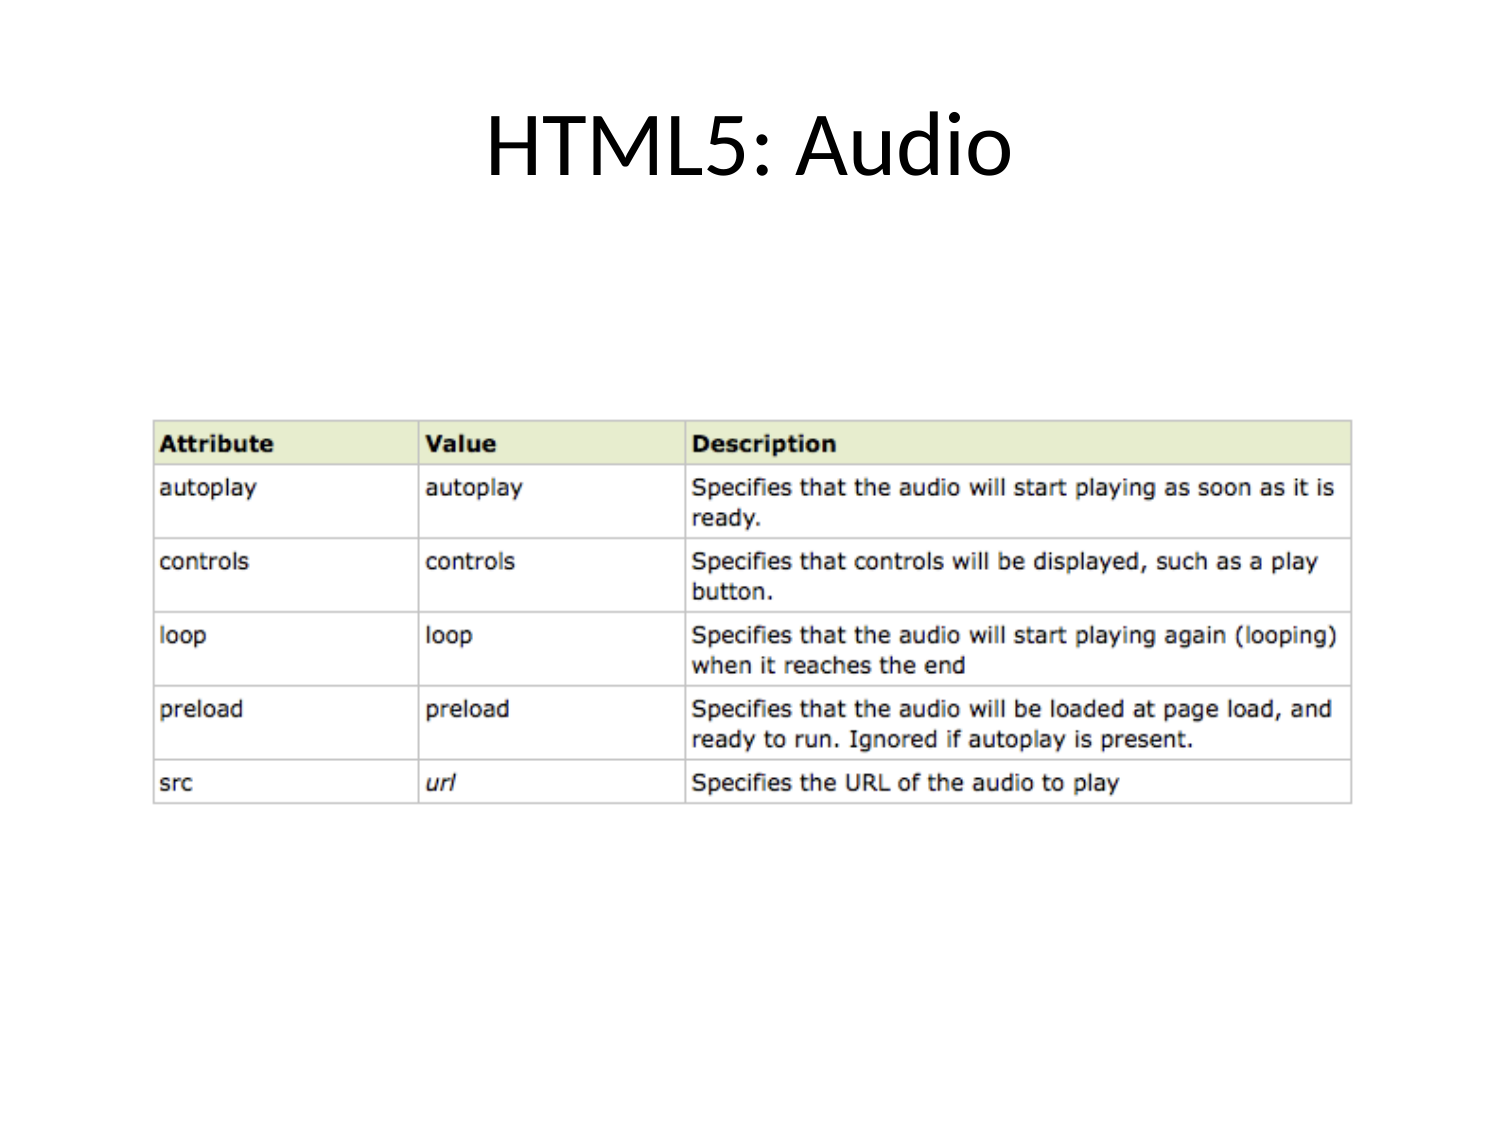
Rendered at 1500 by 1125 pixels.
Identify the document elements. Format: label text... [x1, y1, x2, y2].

title HTML5: Audio [74, 44, 1425, 233]
picture [140, 407, 1364, 814]
